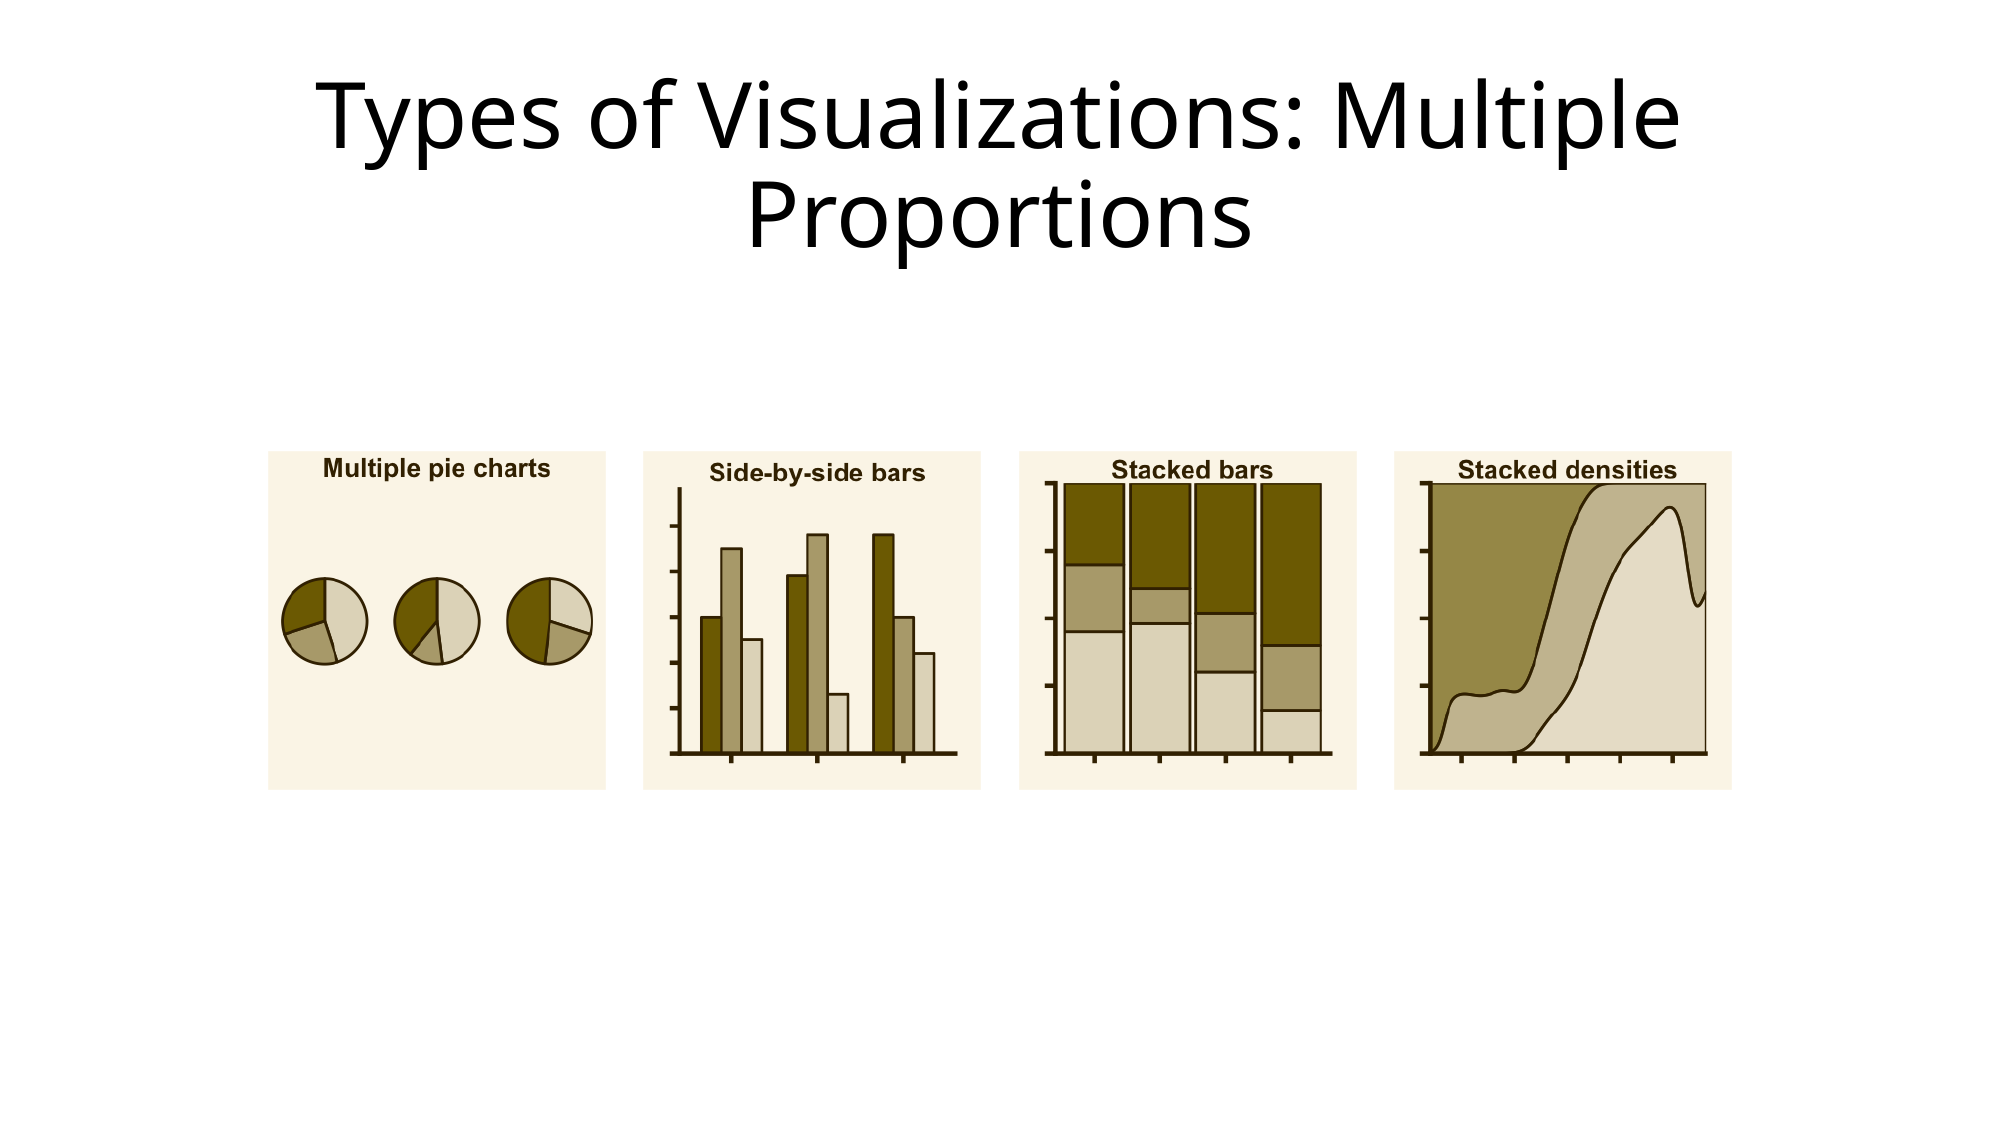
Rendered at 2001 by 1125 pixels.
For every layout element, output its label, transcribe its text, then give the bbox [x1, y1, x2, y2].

picture [249, 432, 1750, 808]
title Types of Visualizations: Multiple Proportions [137, 59, 1863, 278]
